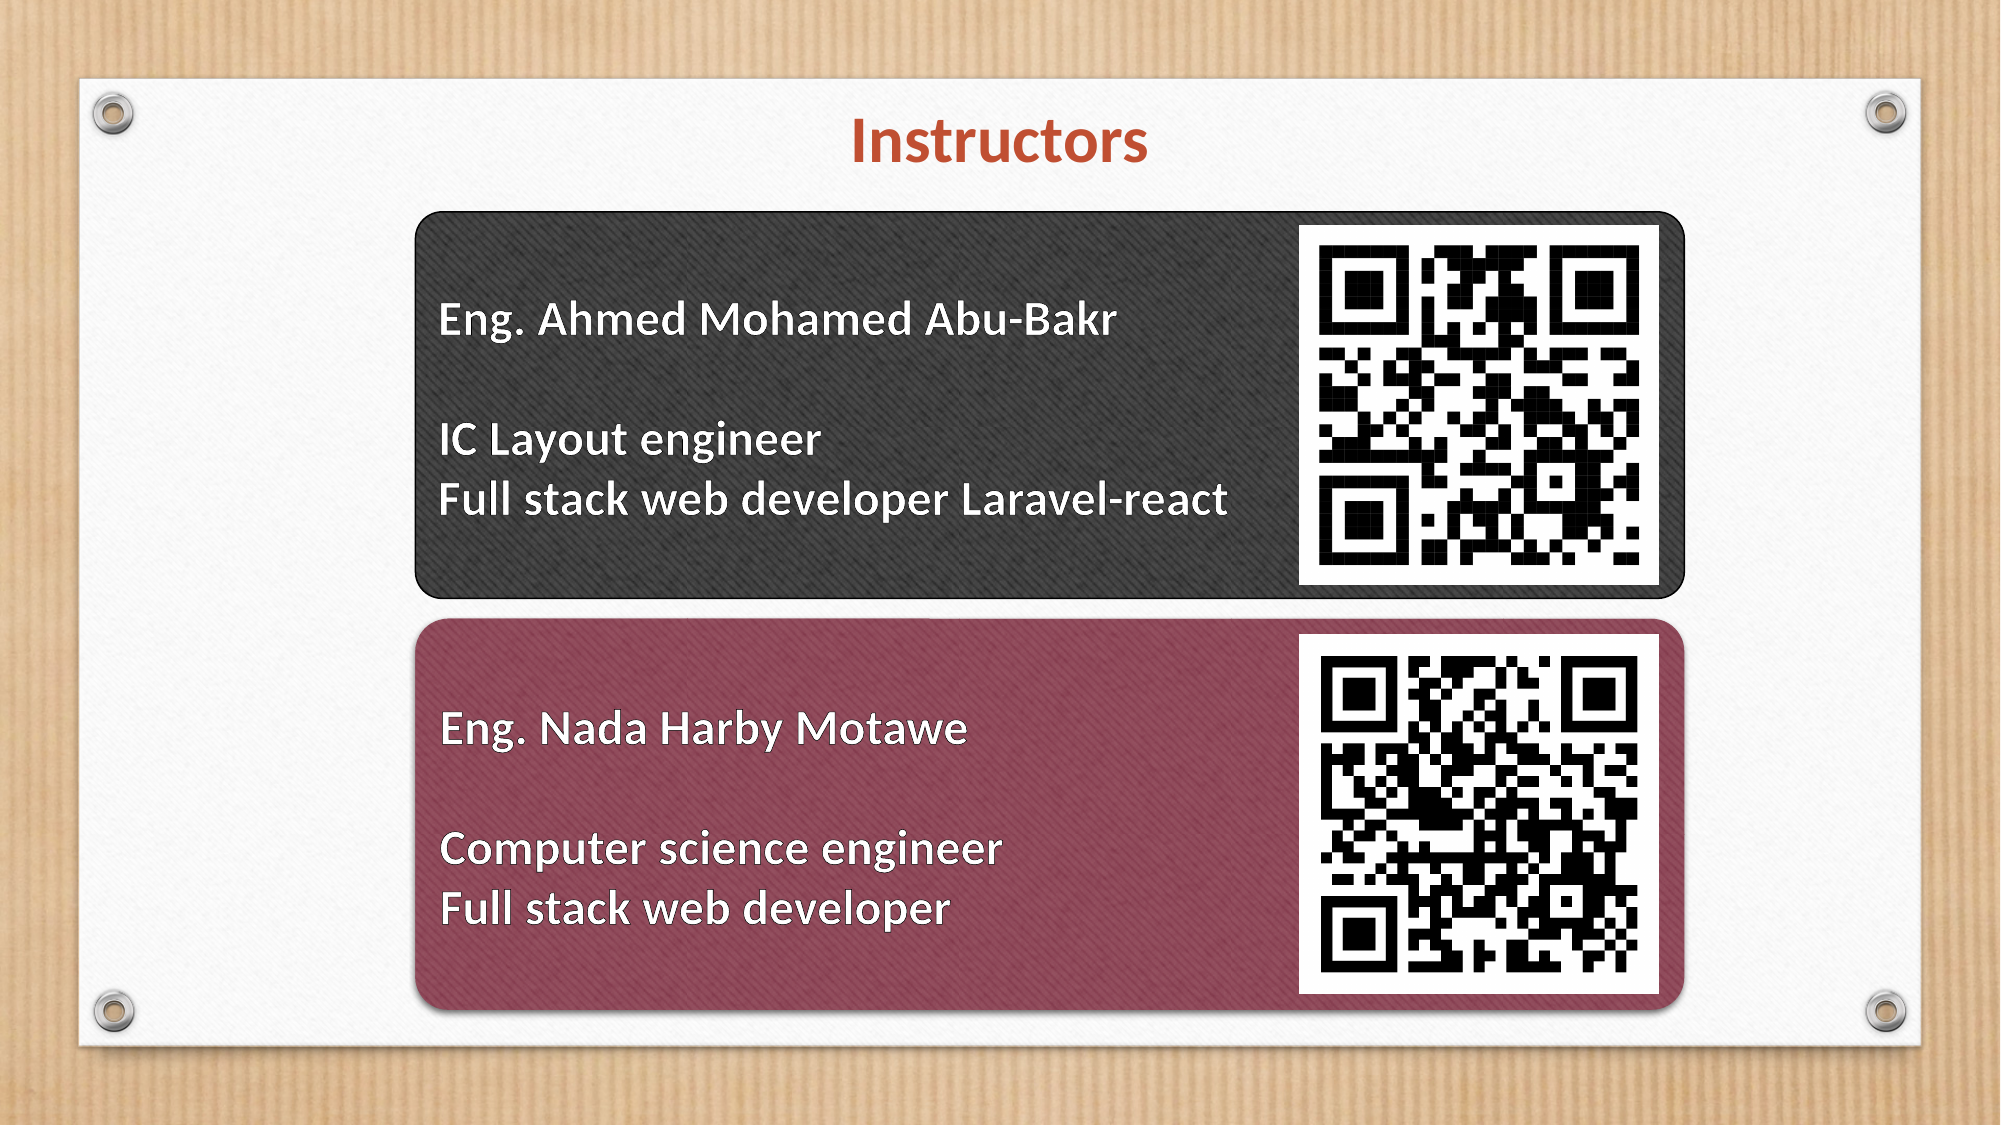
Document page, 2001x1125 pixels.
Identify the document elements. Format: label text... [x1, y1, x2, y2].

title Instructors [488, 84, 1512, 187]
text_box [206, 674, 1231, 777]
picture [0, 0, 2001, 1125]
text_box Eng. Nada Harby Motawe Computer science engineer Full stack web developer [415, 618, 1685, 1010]
text_box Eng. Ahmed Mohamed Abu-Bakr IC Layout engineer Full stack web developer Laravel-react [414, 211, 1686, 600]
